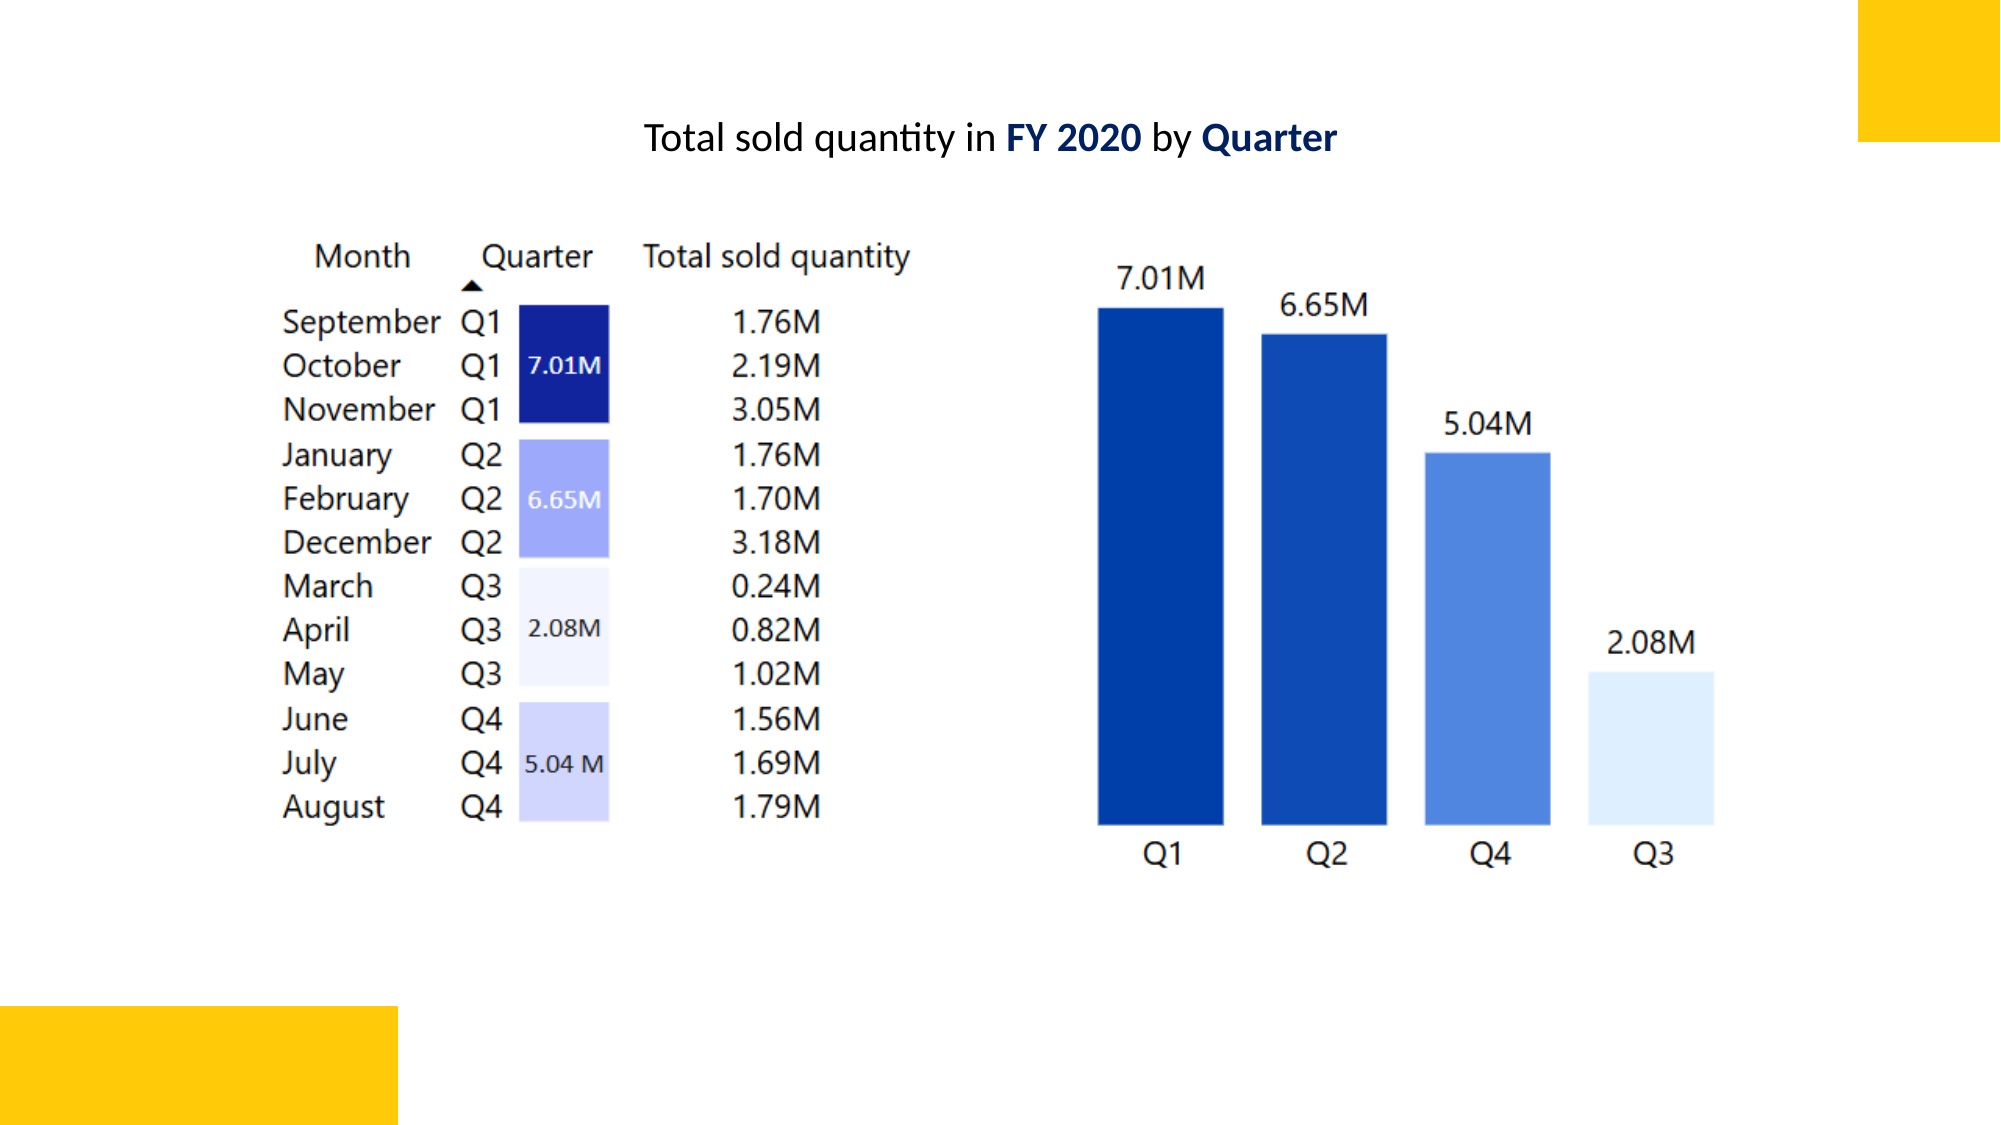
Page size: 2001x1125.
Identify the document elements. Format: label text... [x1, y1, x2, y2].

title Total sold quantity in FY 2020 by Quarter [643, 86, 1357, 185]
picture [259, 224, 1740, 901]
